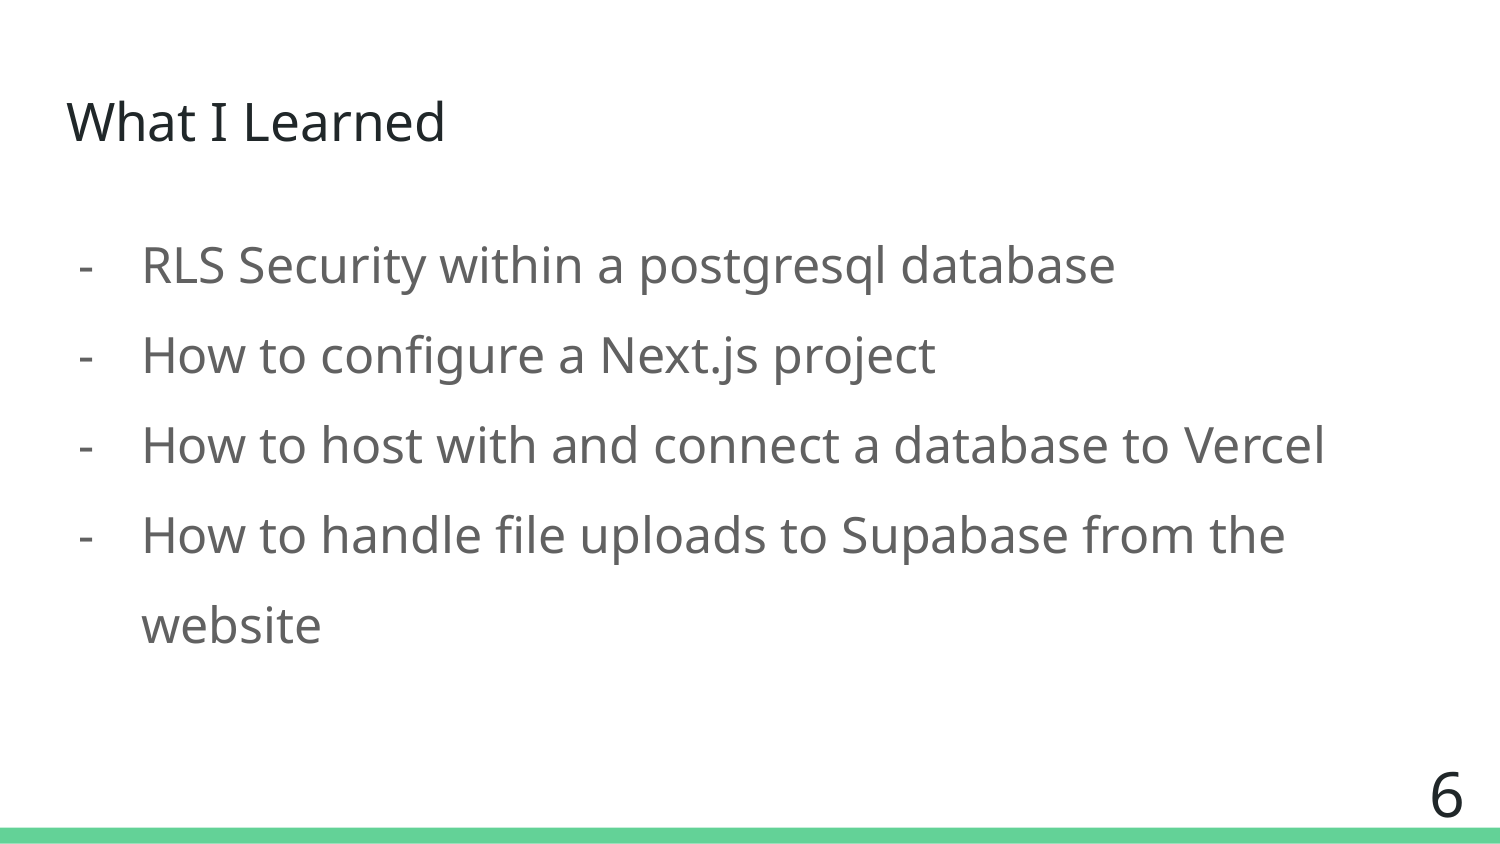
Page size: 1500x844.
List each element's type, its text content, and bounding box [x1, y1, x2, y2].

title What I Learned [51, 72, 1449, 167]
slide_number ‹#› [1389, 764, 1480, 830]
list RLS Security within a postgresql database How to configure a Next.js project How to host with and connect a database to Vercel How to handle file uploads to Supabase from the website [51, 189, 1449, 750]
